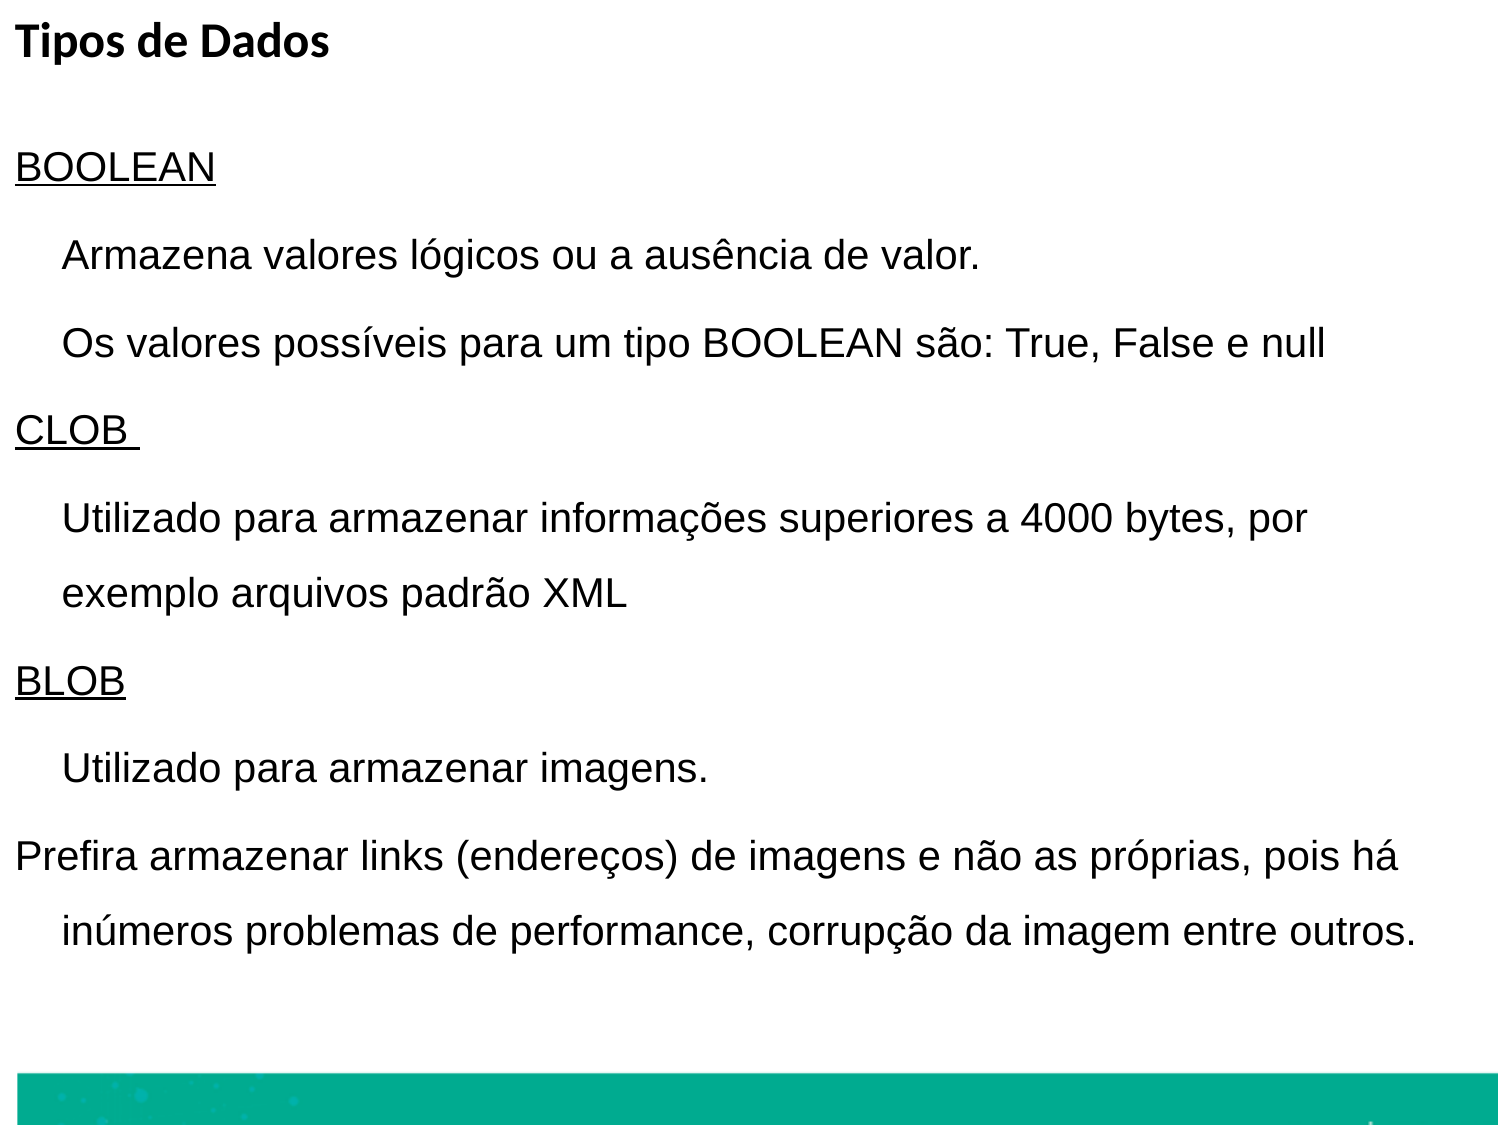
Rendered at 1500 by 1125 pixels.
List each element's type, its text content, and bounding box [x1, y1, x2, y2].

text_box BOOLEAN Armazena valores lógicos ou a ausência de valor. Os valores possíveis para um tipo BOOLEAN são: True, False e null CLOB Utilizado para armazenar informações superiores a 4000 bytes, por exemplo arquivos padrão XML BLOB Utilizado para armazenar imagens. Prefira armazenar links (endereços) de imagens e não as próprias, pois há inúmeros problemas de performance, corrupção da imagem entre outros. [0, 138, 1459, 1061]
picture [2, 0, 1498, 1125]
text_box Tipos de Dados [0, 0, 774, 75]
